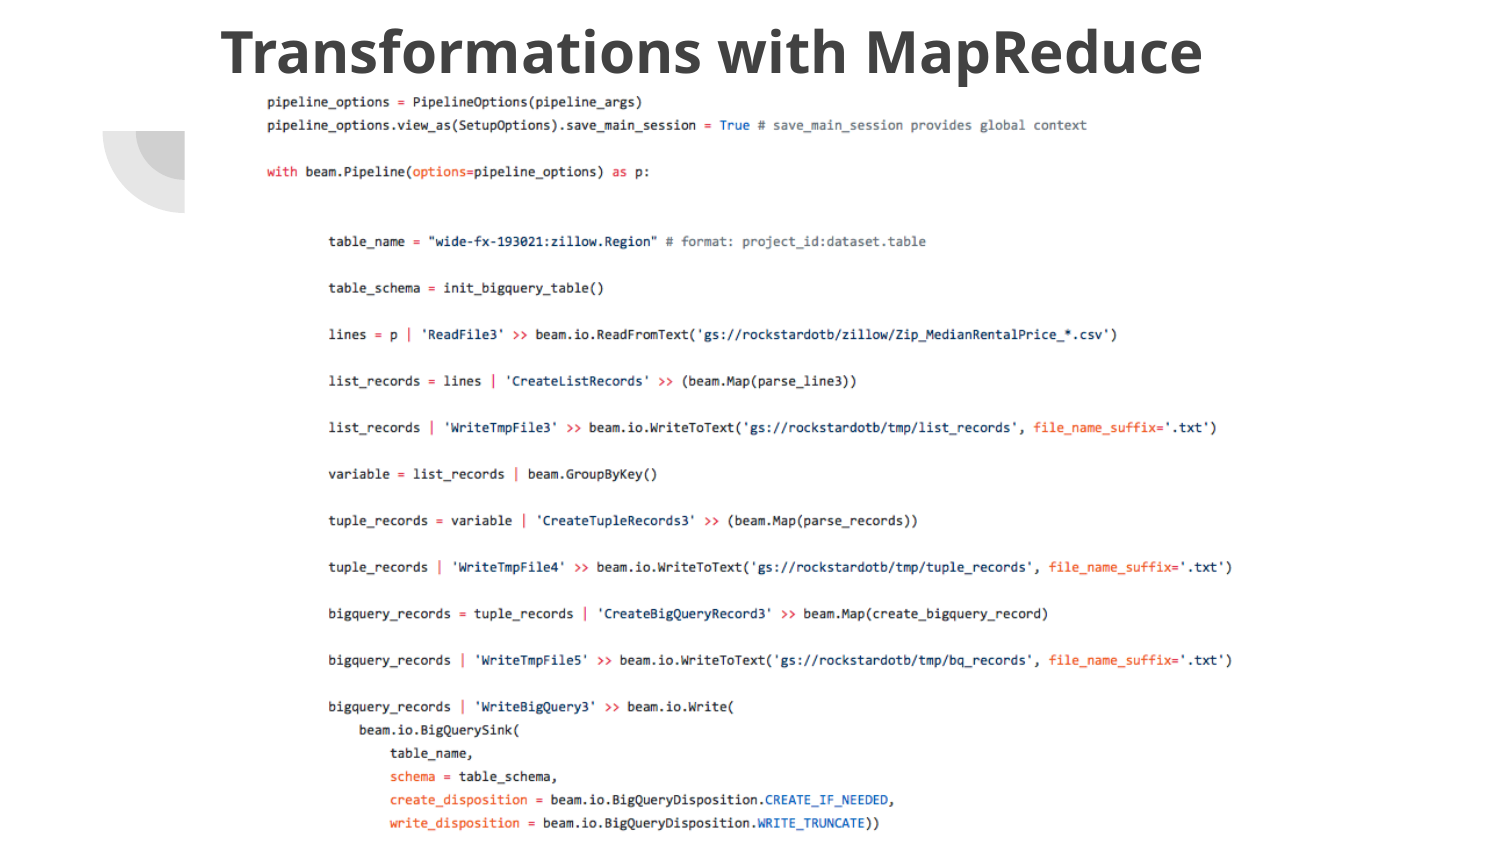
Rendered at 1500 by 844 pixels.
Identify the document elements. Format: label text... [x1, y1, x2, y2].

picture [205, 88, 1241, 837]
title Transformations with MapReduce [205, 0, 1359, 164]
